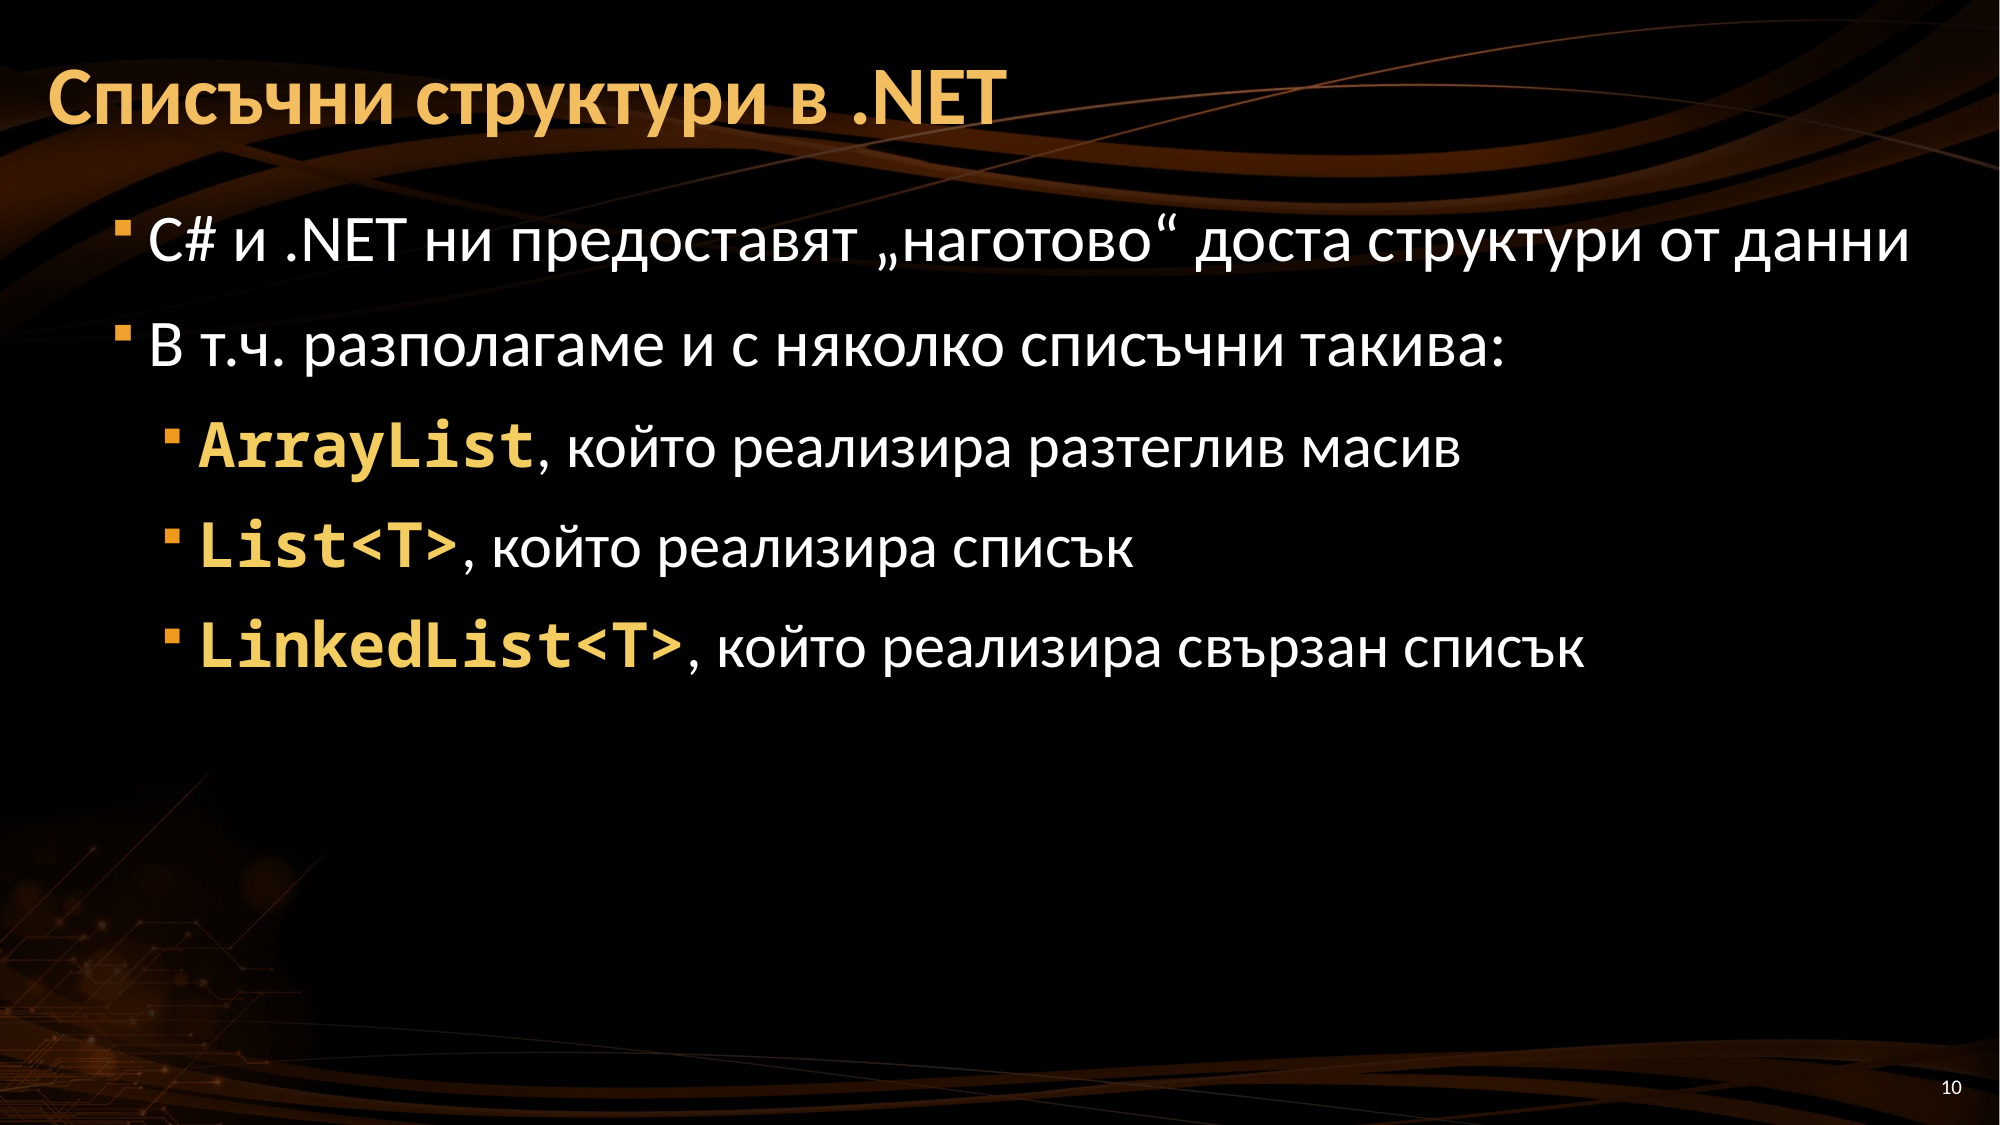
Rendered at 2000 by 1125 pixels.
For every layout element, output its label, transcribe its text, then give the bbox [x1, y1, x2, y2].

slide_number 10 [1897, 1070, 1968, 1103]
list C# и .NET ни предоставят „наготово“ доста структури от данни В т.ч. разполагаме и с няколко списъчни такива: ArrayList, който реализира разтеглив масив List<T>, който реализира списък LinkedList<T>, който реализира свързан списък [31, 189, 1968, 1103]
title Списъчни структури в .NET [30, 6, 1968, 189]
picture [0, 0, 2000, 1125]
